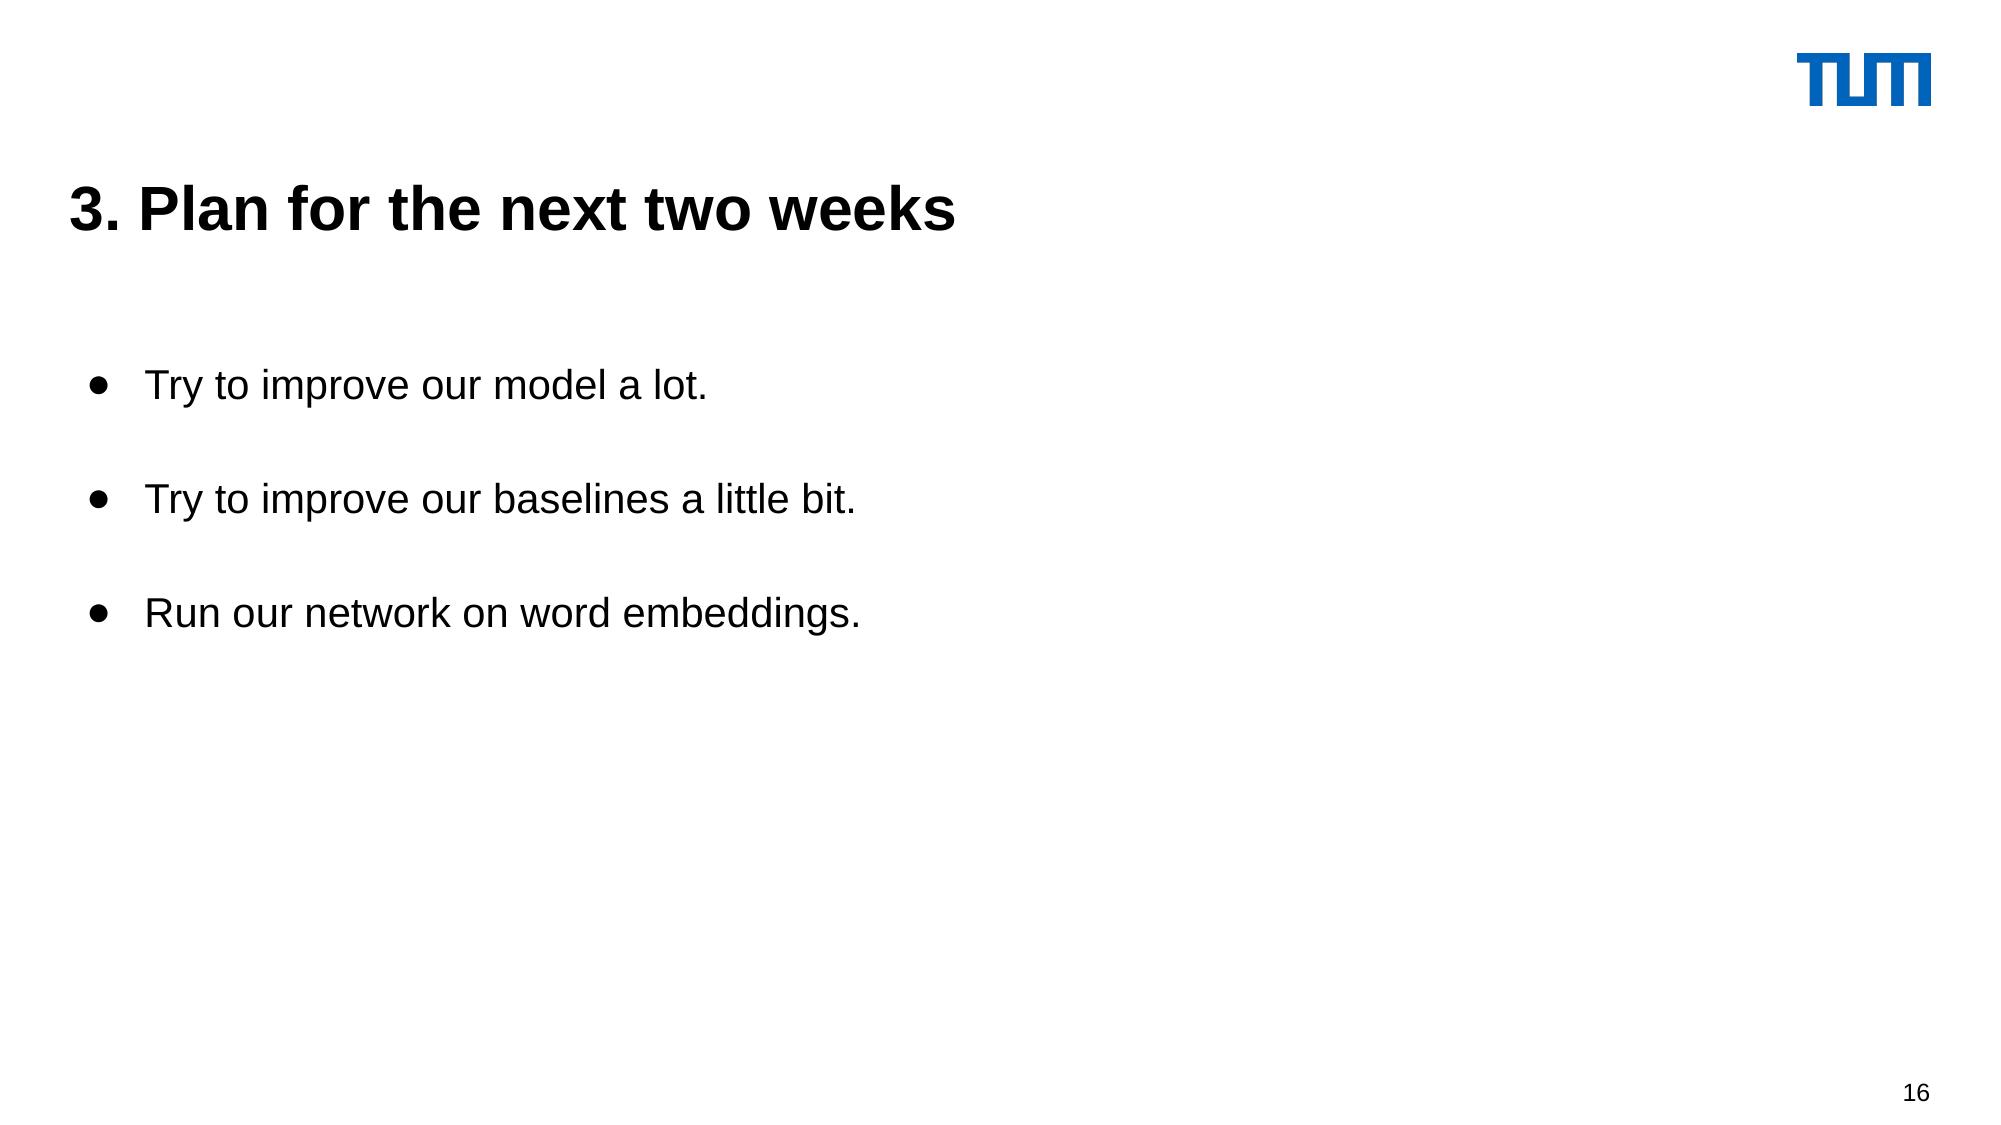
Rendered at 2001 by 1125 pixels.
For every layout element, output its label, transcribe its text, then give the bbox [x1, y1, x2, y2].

text_box 3. Plan for the next two weeks [69, 163, 1931, 231]
picture [1797, 53, 1931, 106]
text_box Try to improve our model a lot. Try to improve our baselines a little bit. Run our network on word embeddings. [69, 290, 1931, 1062]
text_box ‹#› [1481, 1062, 1931, 1122]
